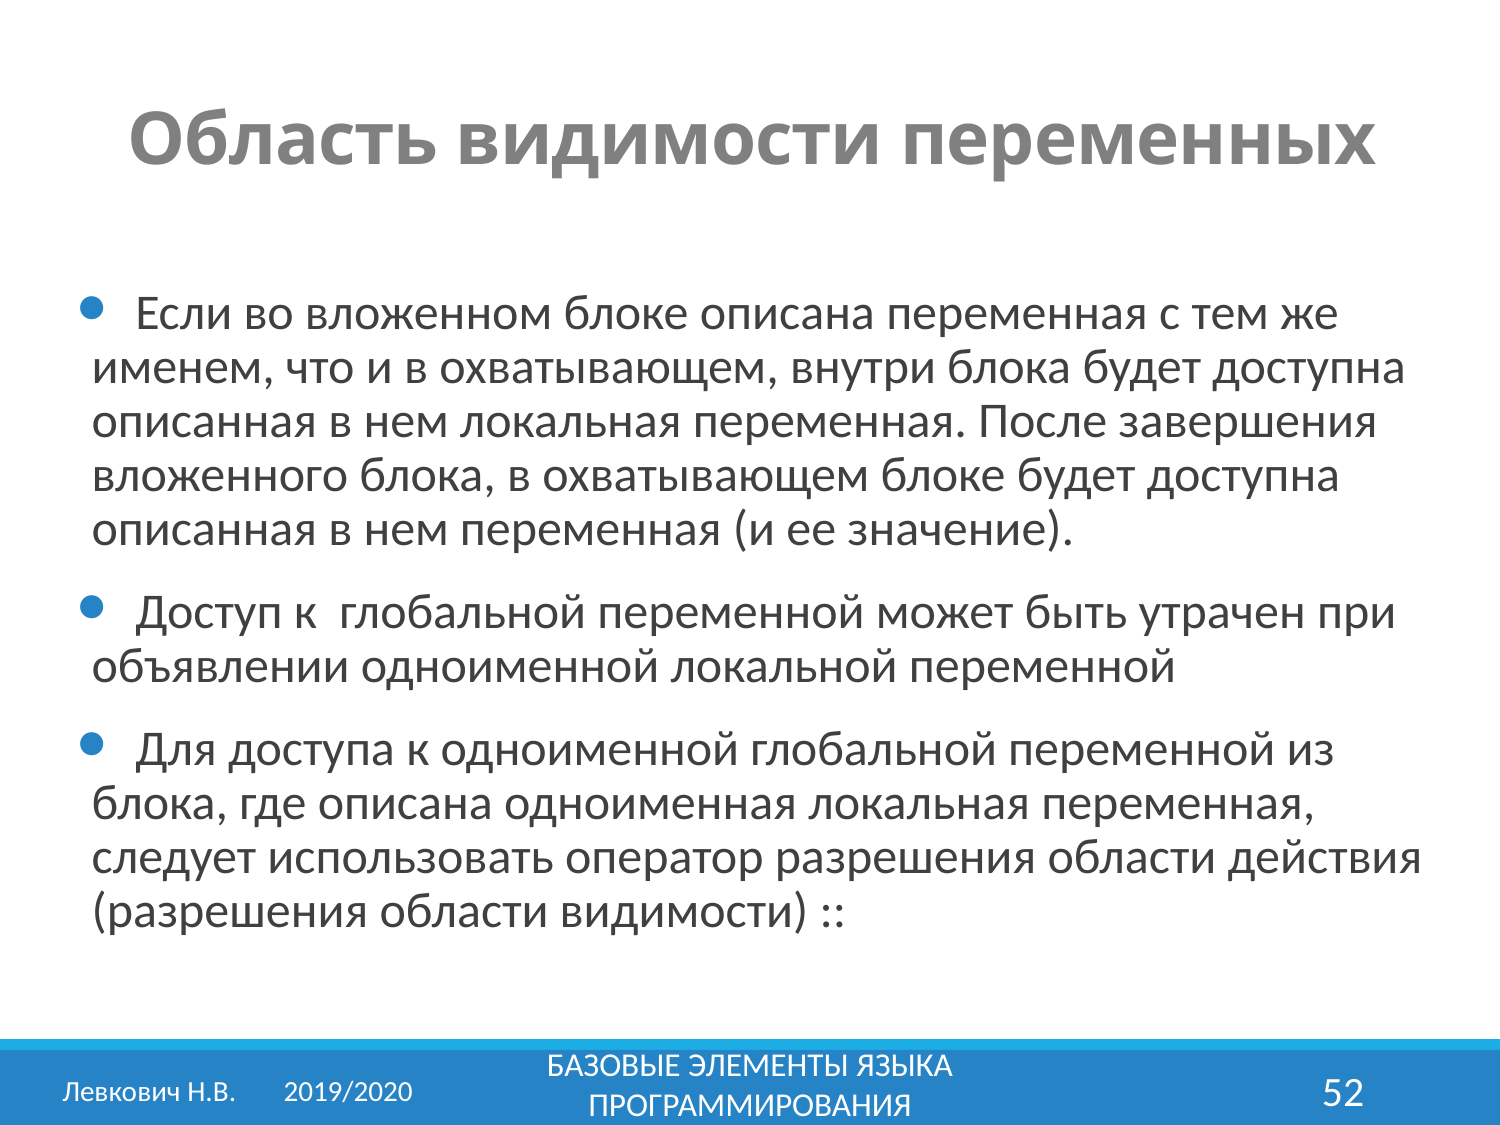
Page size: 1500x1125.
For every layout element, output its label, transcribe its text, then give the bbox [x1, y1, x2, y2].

slide_number Левкович Н.В. 2019/2020 [47, 1059, 440, 1120]
slide_number 52 [1218, 1059, 1380, 1120]
footer Базовые элементы языка программирования [453, 1046, 1047, 1120]
text_box Если во вложенном блоке описана переменная с тем же именем, что и в охватывающем, внутри блока будет доступна описанная в нем локальная переменная. После завершения вложенного блока, в охватывающем блоке будет доступна описанная в нем переменная (и ее значение). Доступ к глобальной переменной может быть утрачен при объявлении одноименной локальной переменной Для доступа к одноименной глобальной переменной из блока, где описана одноименная локальная переменная, следует использовать оператор разрешения области действия (разрешения области видимости) :: [76, 278, 1465, 953]
text_box Область видимости переменных [112, 37, 1428, 188]
